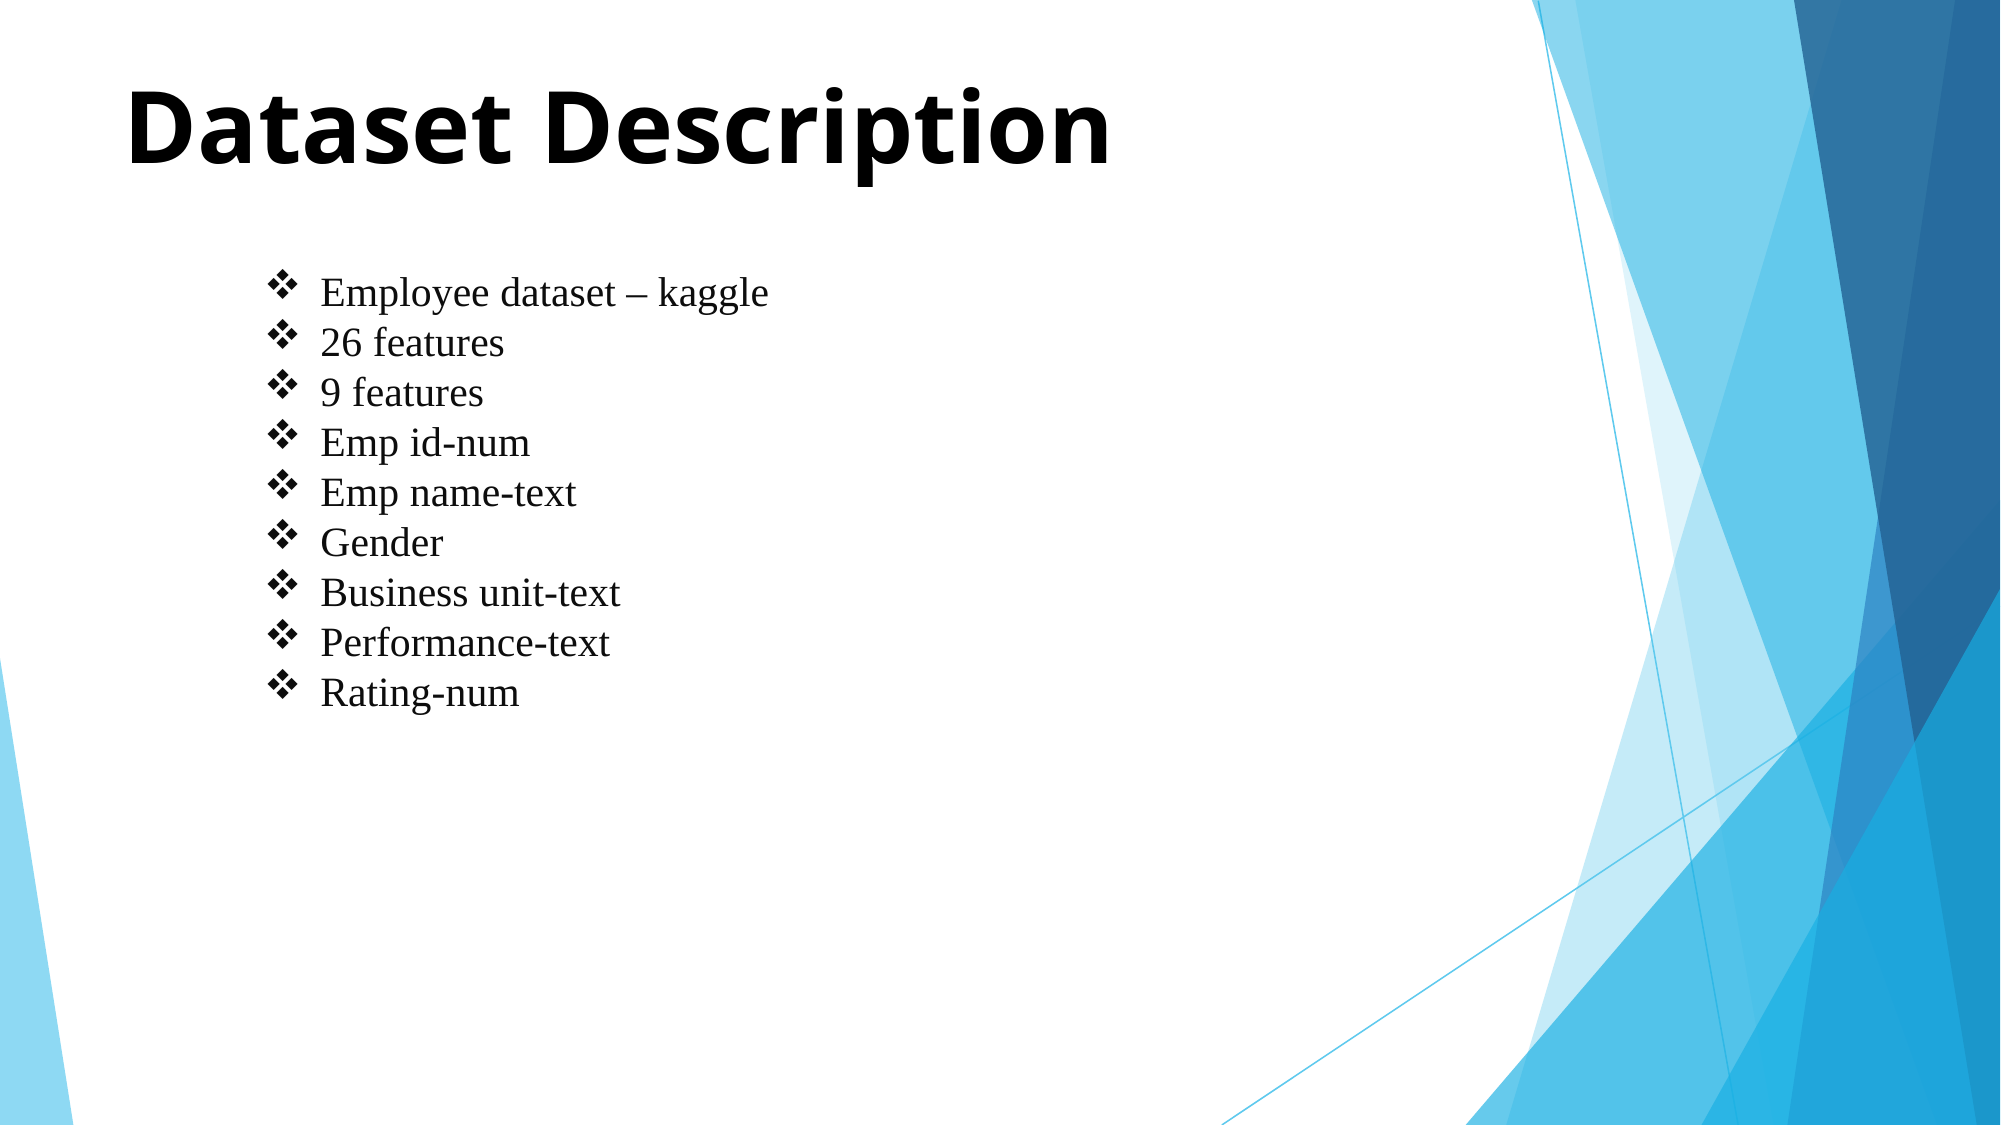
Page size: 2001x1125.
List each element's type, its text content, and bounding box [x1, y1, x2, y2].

text_box Employee dataset – kaggle 26 features 9 features Emp id-num Emp name-text Gender Business unit-text Performance-text Rating-num [249, 257, 785, 723]
title Dataset Description [123, 63, 1877, 199]
